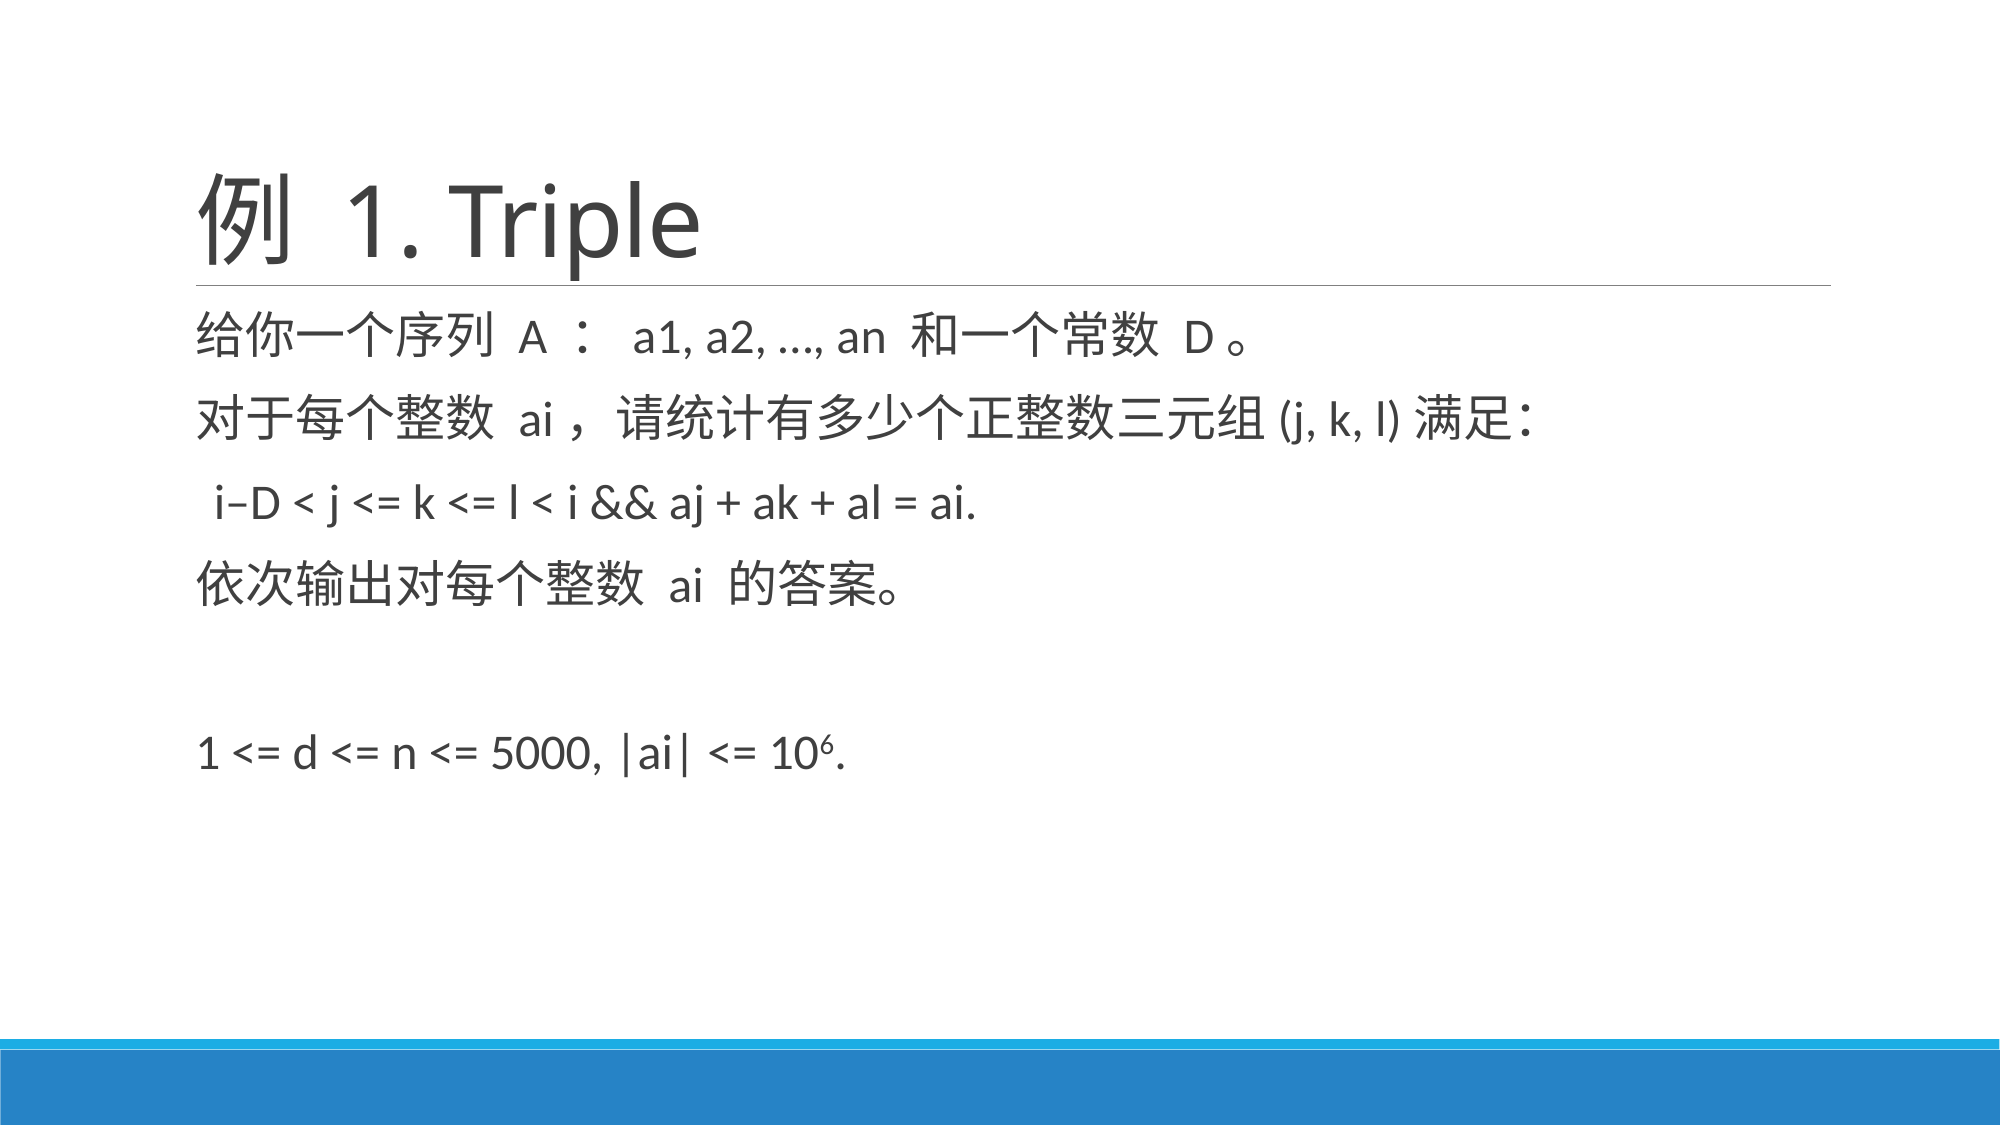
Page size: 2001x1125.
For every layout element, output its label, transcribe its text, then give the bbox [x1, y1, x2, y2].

list 给你一个序列 A ：a1, a2, …, an 和一个常数 D。 对于每个整数 ai，请统计有多少个正整数三元组(j, k, l)满足： i–D < j <= k <= l < i && aj + ak + al = ai. 依次输出对每个整数 ai 的答案。 1 <= d <= n <= 5000, |ai| <= 106. [180, 302, 1830, 963]
title 例 1. Triple [180, 47, 1830, 285]
